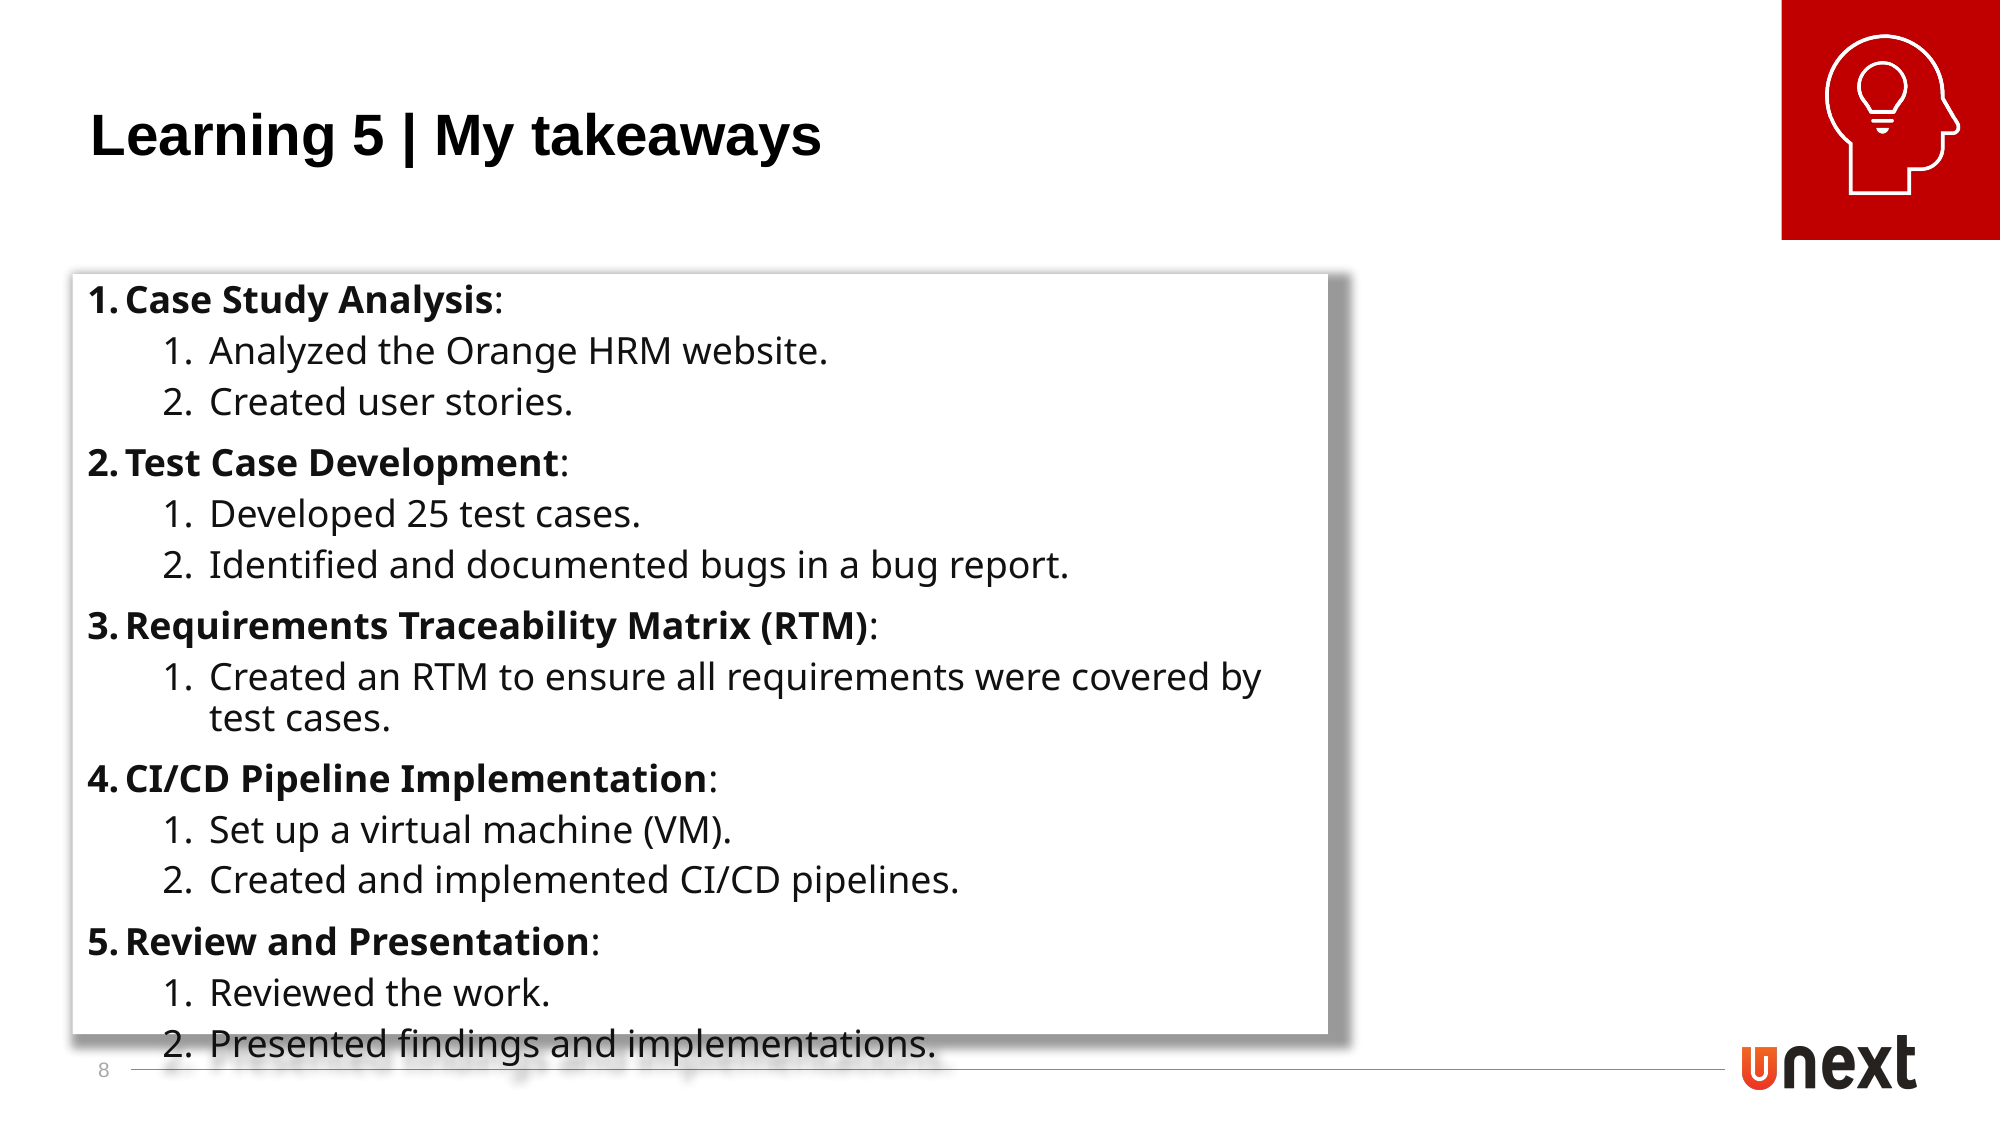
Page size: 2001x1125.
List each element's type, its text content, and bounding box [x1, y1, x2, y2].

slide_number 8 [48, 1047, 110, 1091]
text_box Case Study Analysis: Analyzed the Orange HRM website. Created user stories. Test Case Development: Developed 25 test cases. Identified and documented bugs in a bug report. Requirements Traceability Matrix (RTM): Created an RTM to ensure all requirements were covered by test cases. CI/CD Pipeline Implementation: Set up a virtual machine (VM). Created and implemented CI/CD pipelines. Review and Presentation: Reviewed the work. Presented findings and implementations. [72, 274, 1328, 1035]
picture [1742, 1035, 1917, 1090]
text_box [1781, 0, 2000, 241]
picture [1797, 23, 1988, 214]
title Learning 5 | My takeaways [76, 78, 1797, 196]
